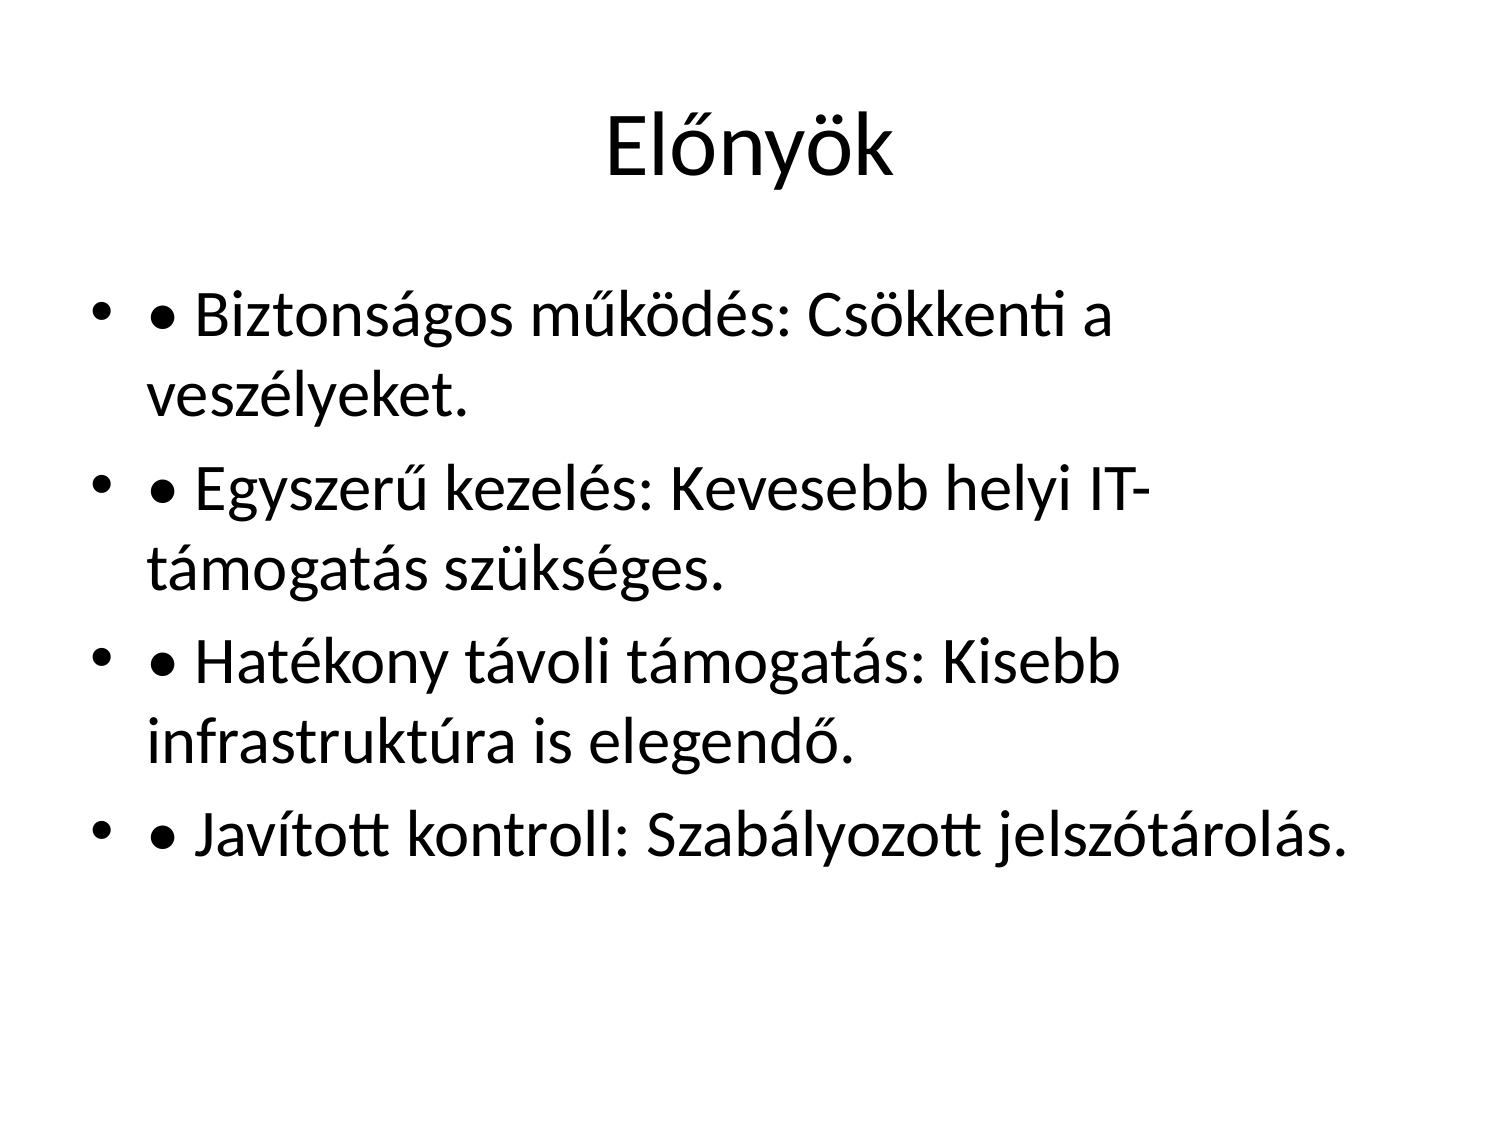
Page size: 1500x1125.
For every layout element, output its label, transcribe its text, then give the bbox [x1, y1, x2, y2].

title Előnyök [75, 45, 1425, 233]
list • Biztonságos működés: Csökkenti a veszélyeket. • Egyszerű kezelés: Kevesebb helyi IT-támogatás szükséges. • Hatékony távoli támogatás: Kisebb infrastruktúra is elegendő. • Javított kontroll: Szabályozott jelszótárolás. [75, 262, 1425, 1005]
